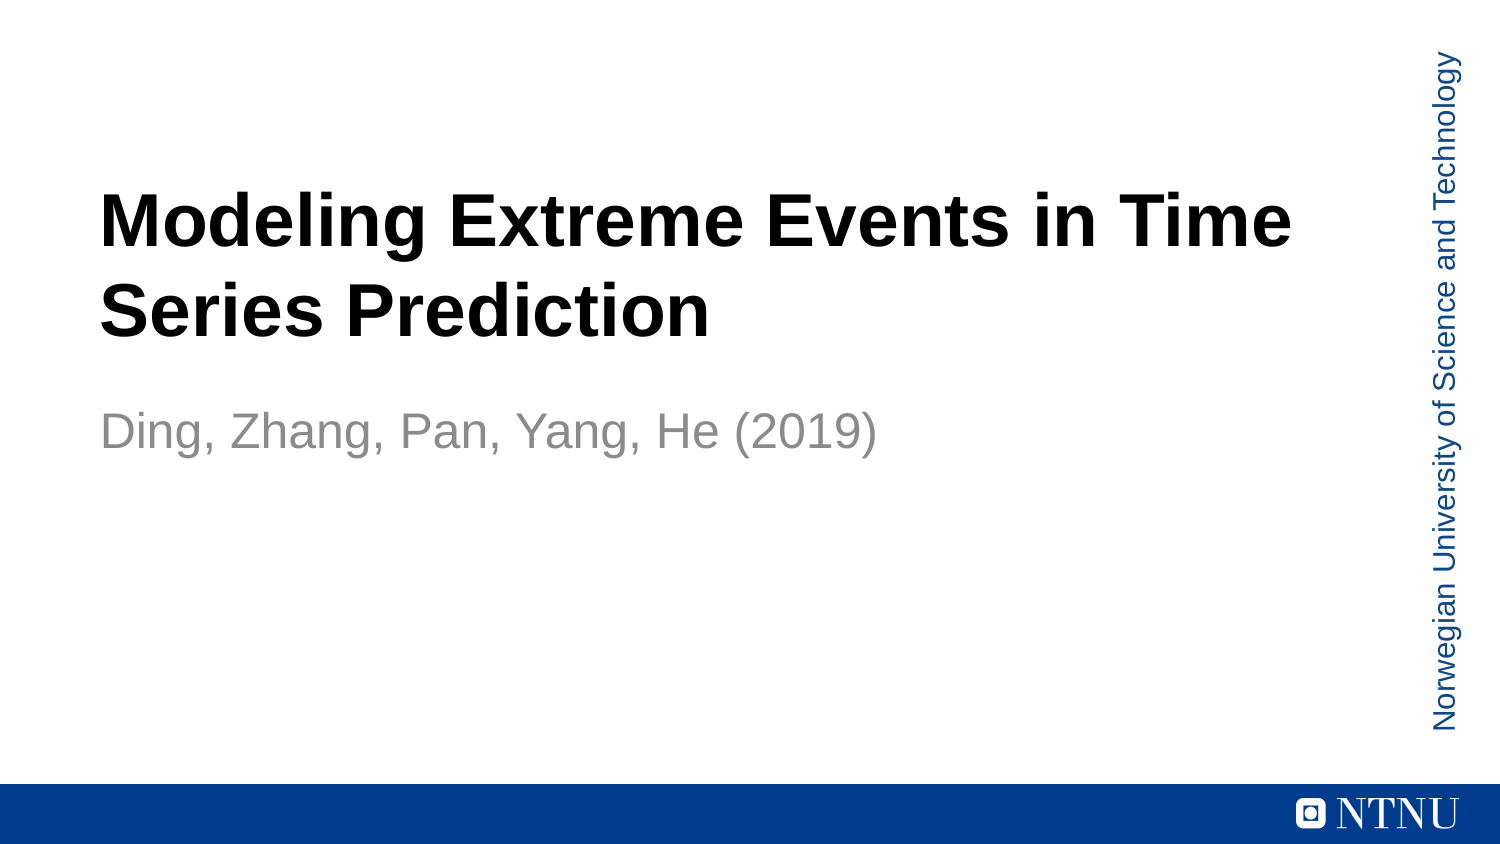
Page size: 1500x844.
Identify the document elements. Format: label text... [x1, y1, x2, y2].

picture [0, 784, 1500, 844]
title Modeling Extreme Events in Time Series Prediction [84, 164, 1360, 362]
subtitle Ding, Zhang, Pan, Yang, He (2019) [84, 391, 1360, 607]
text_box Norwegian University of Science and Technology [1416, 19, 1469, 748]
